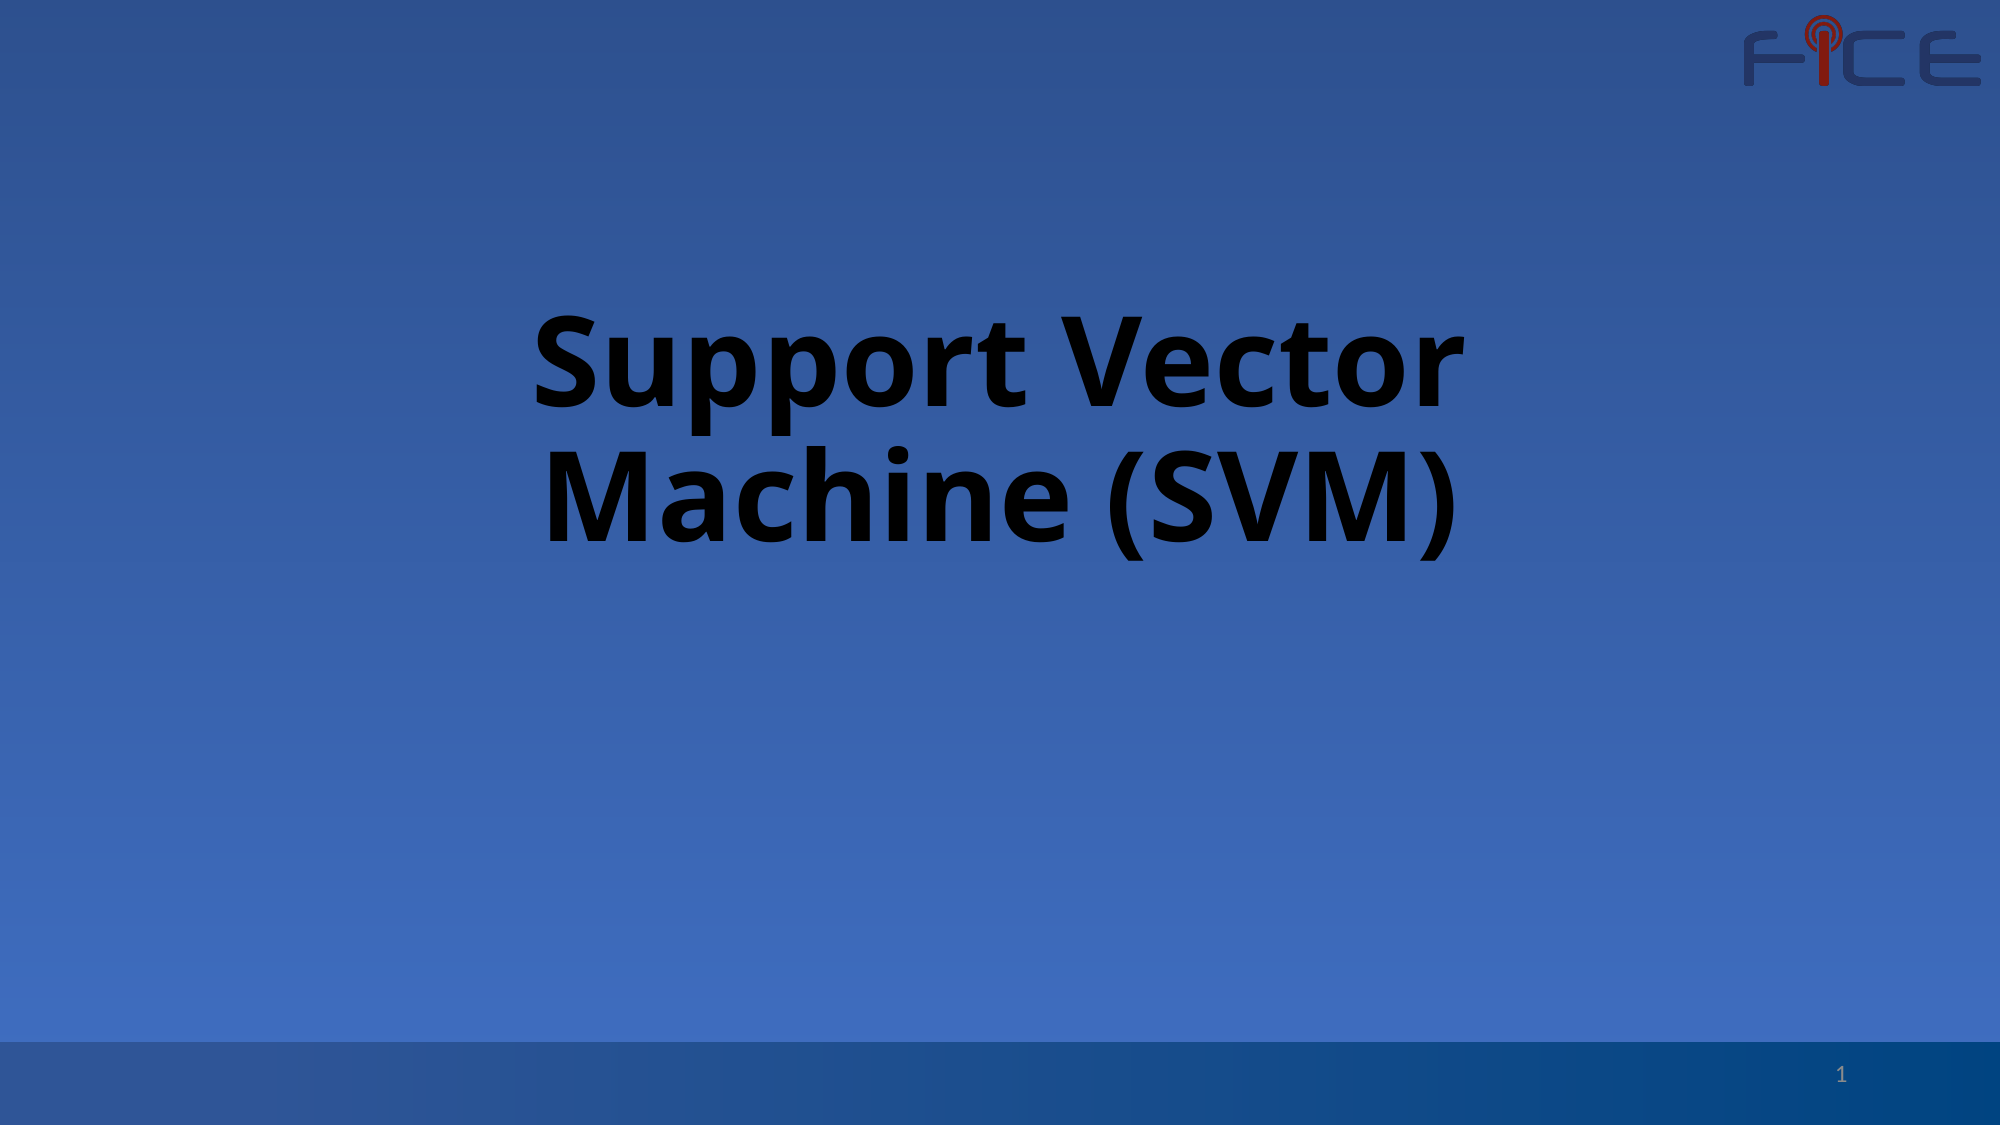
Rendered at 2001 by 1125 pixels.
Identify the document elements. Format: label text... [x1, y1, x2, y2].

picture [1744, 15, 1981, 86]
slide_number 1 [1412, 1042, 1863, 1103]
title Support Vector Machine (SVM) [249, 184, 1750, 576]
